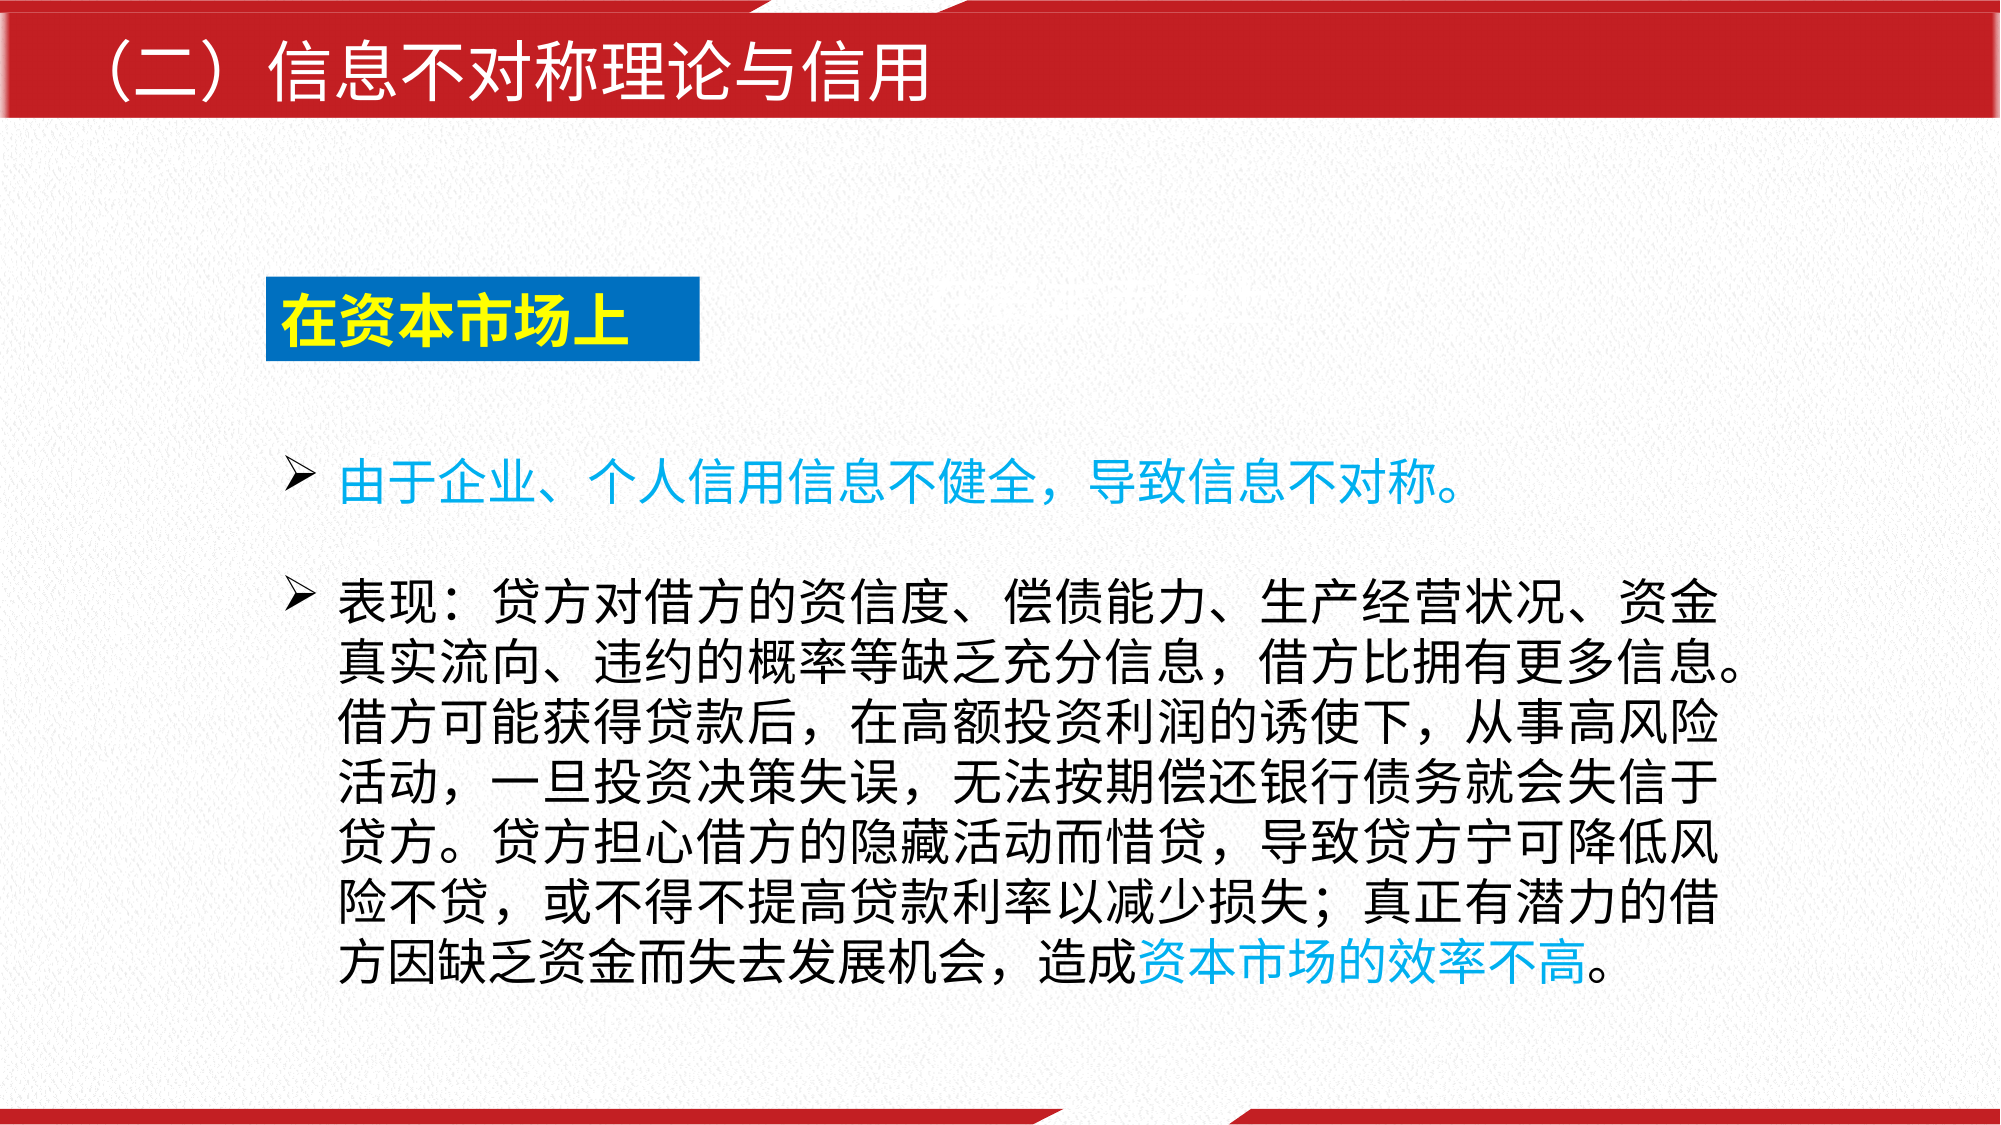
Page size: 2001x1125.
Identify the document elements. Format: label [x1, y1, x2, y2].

text_box [266, 276, 1735, 990]
text_box [0, 118, 2000, 1125]
text_box [0, 0, 2000, 12]
picture [0, 0, 2001, 118]
